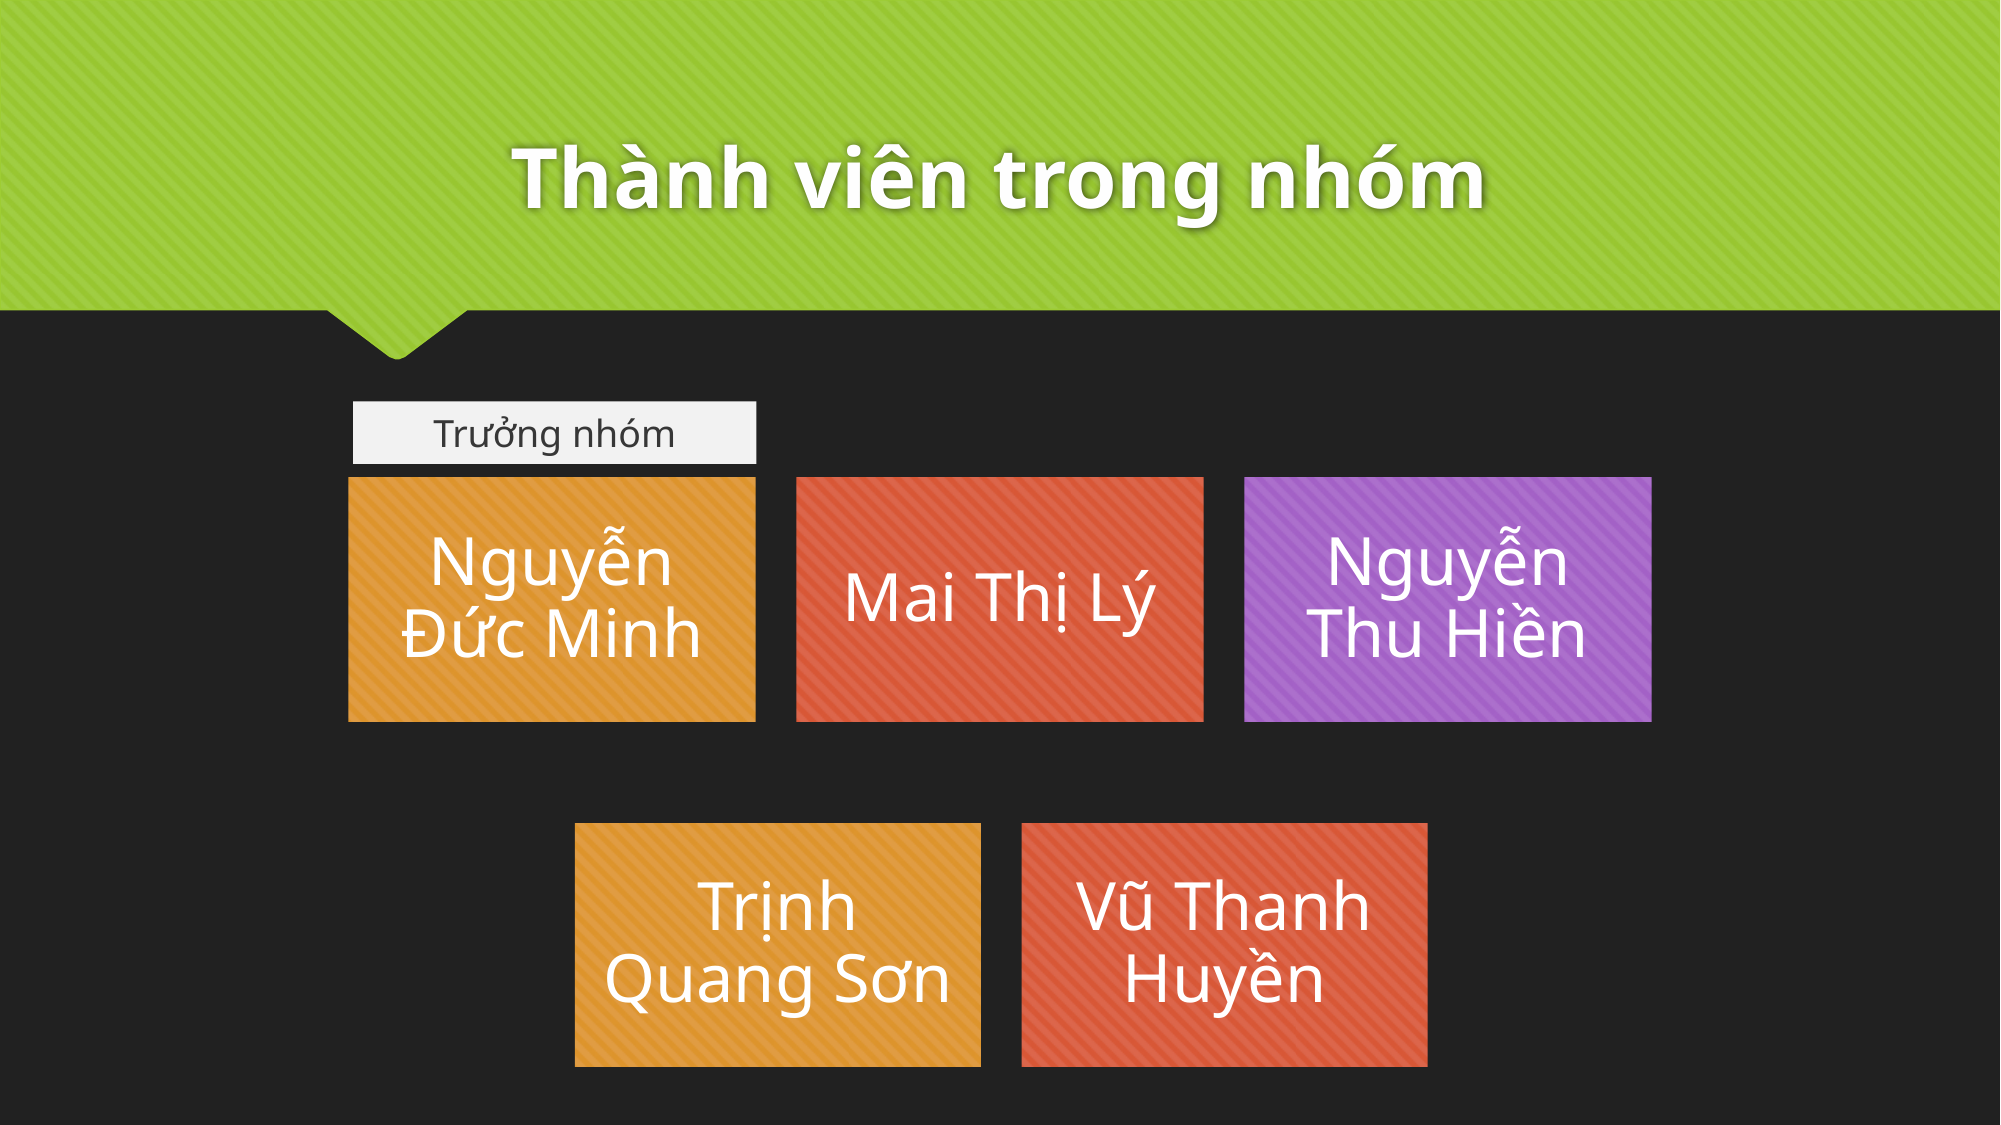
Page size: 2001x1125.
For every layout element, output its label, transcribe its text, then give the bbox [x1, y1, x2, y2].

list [132, 477, 1868, 723]
title Thành viên trong nhóm [132, 73, 1868, 233]
text_box Trưởng nhóm [352, 400, 758, 465]
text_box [574, 800, 1428, 1090]
